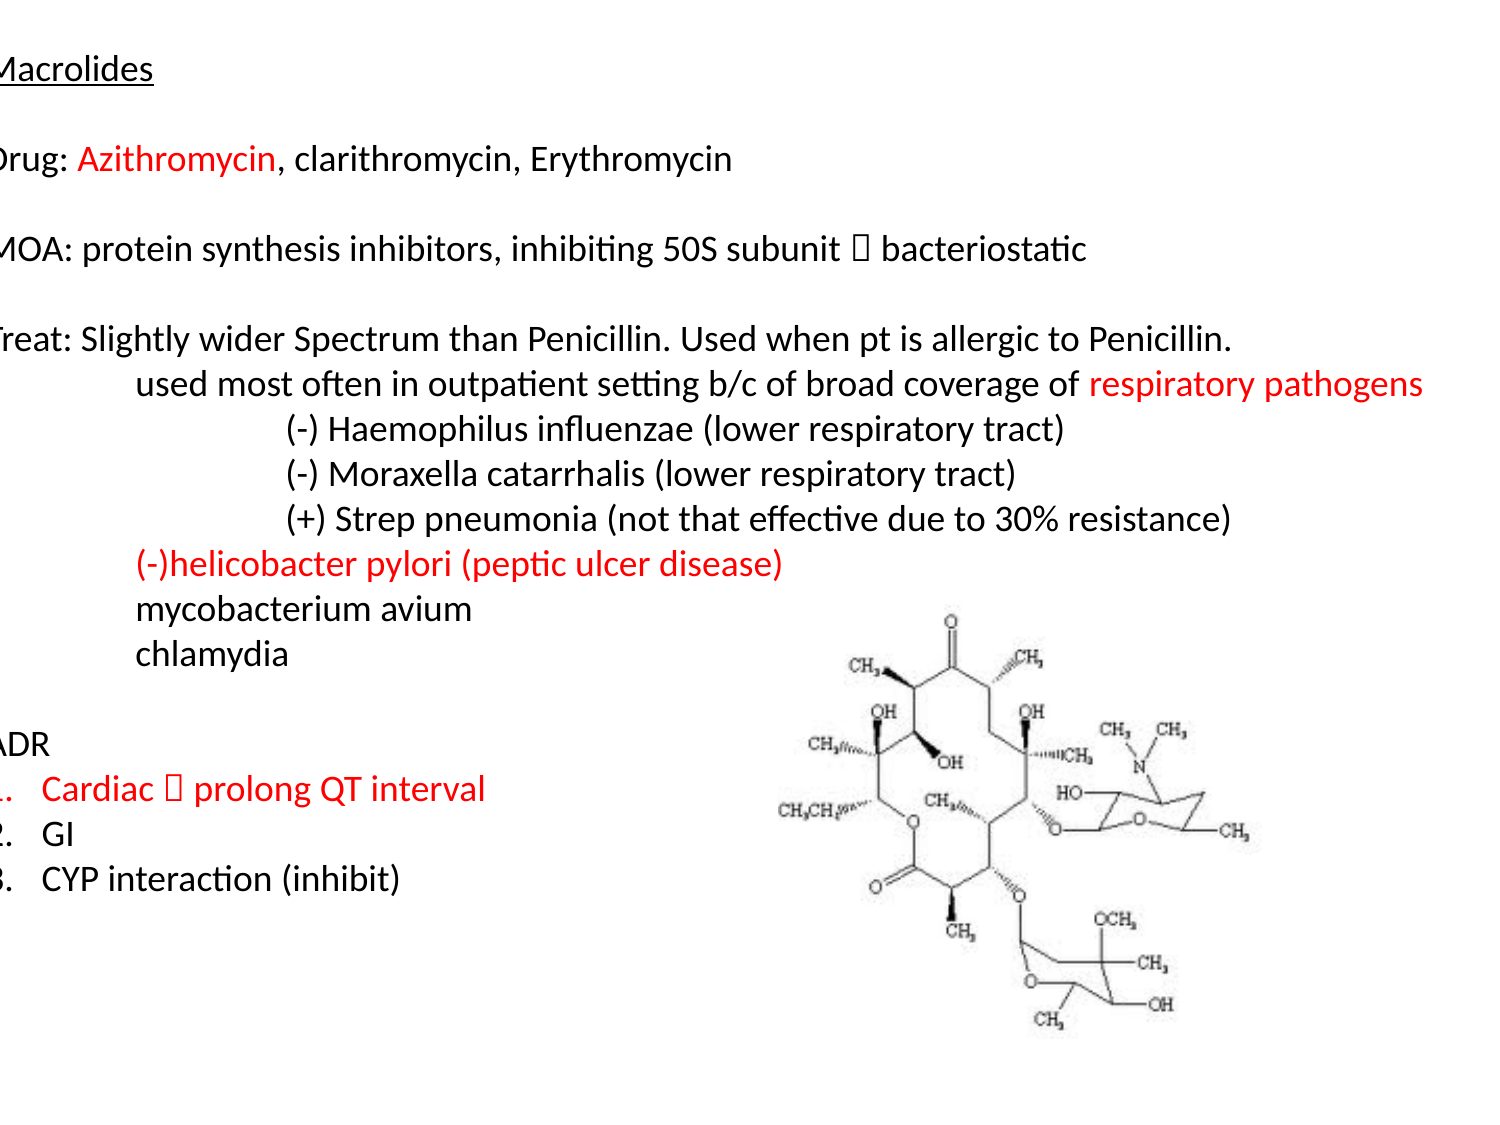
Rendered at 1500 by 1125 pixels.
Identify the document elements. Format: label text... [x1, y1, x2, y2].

picture [778, 604, 1286, 1039]
text_box Macrolides Drug: Azithromycin, clarithromycin, Erythromycin MOA: protein synthesis inhibitors, inhibiting 50S subunit  bacteriostatic Treat: Slightly wider Spectrum than Penicillin. Used when pt is allergic to Penicillin. used most often in outpatient setting b/c of broad coverage of respiratory pathogens (-) Haemophilus influenzae (lower respiratory tract) (-) Moraxella catarrhalis (lower respiratory tract) (+) Strep pneumonia (not that effective due to 30% resistance) (-)helicobacter pylori (peptic ulcer disease) mycobacterium avium chlamydia ADR Cardiac  prolong QT interval GI CYP interaction (inhibit) [0, 36, 1500, 951]
